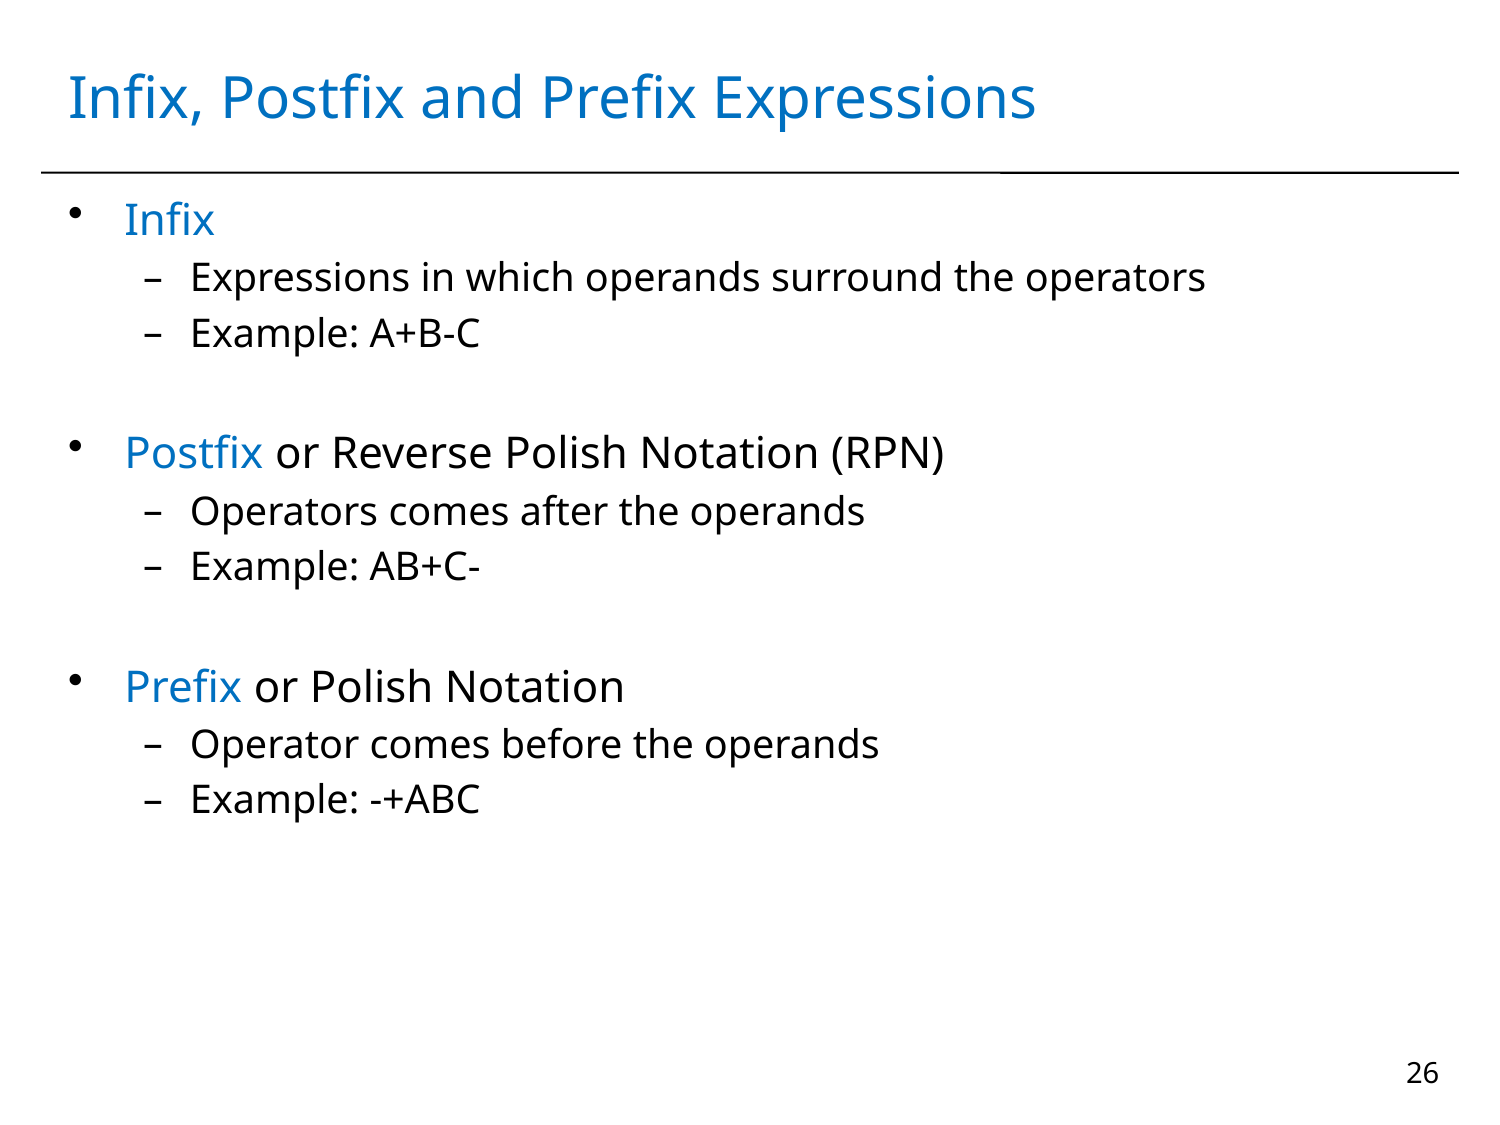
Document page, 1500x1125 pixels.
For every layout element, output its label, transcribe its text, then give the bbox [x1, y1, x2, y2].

slide_number 26 [1104, 1046, 1455, 1125]
title Infix, Postfix and Prefix Expressions [52, 30, 1448, 159]
list Infix Expressions in which operands surround the operators Example: A+B-C Postfix or Reverse Polish Notation (RPN) Operators comes after the operands Example: AB+C- Prefix or Polish Notation Operator comes before the operands Example: -+ABC [52, 184, 1448, 1024]
